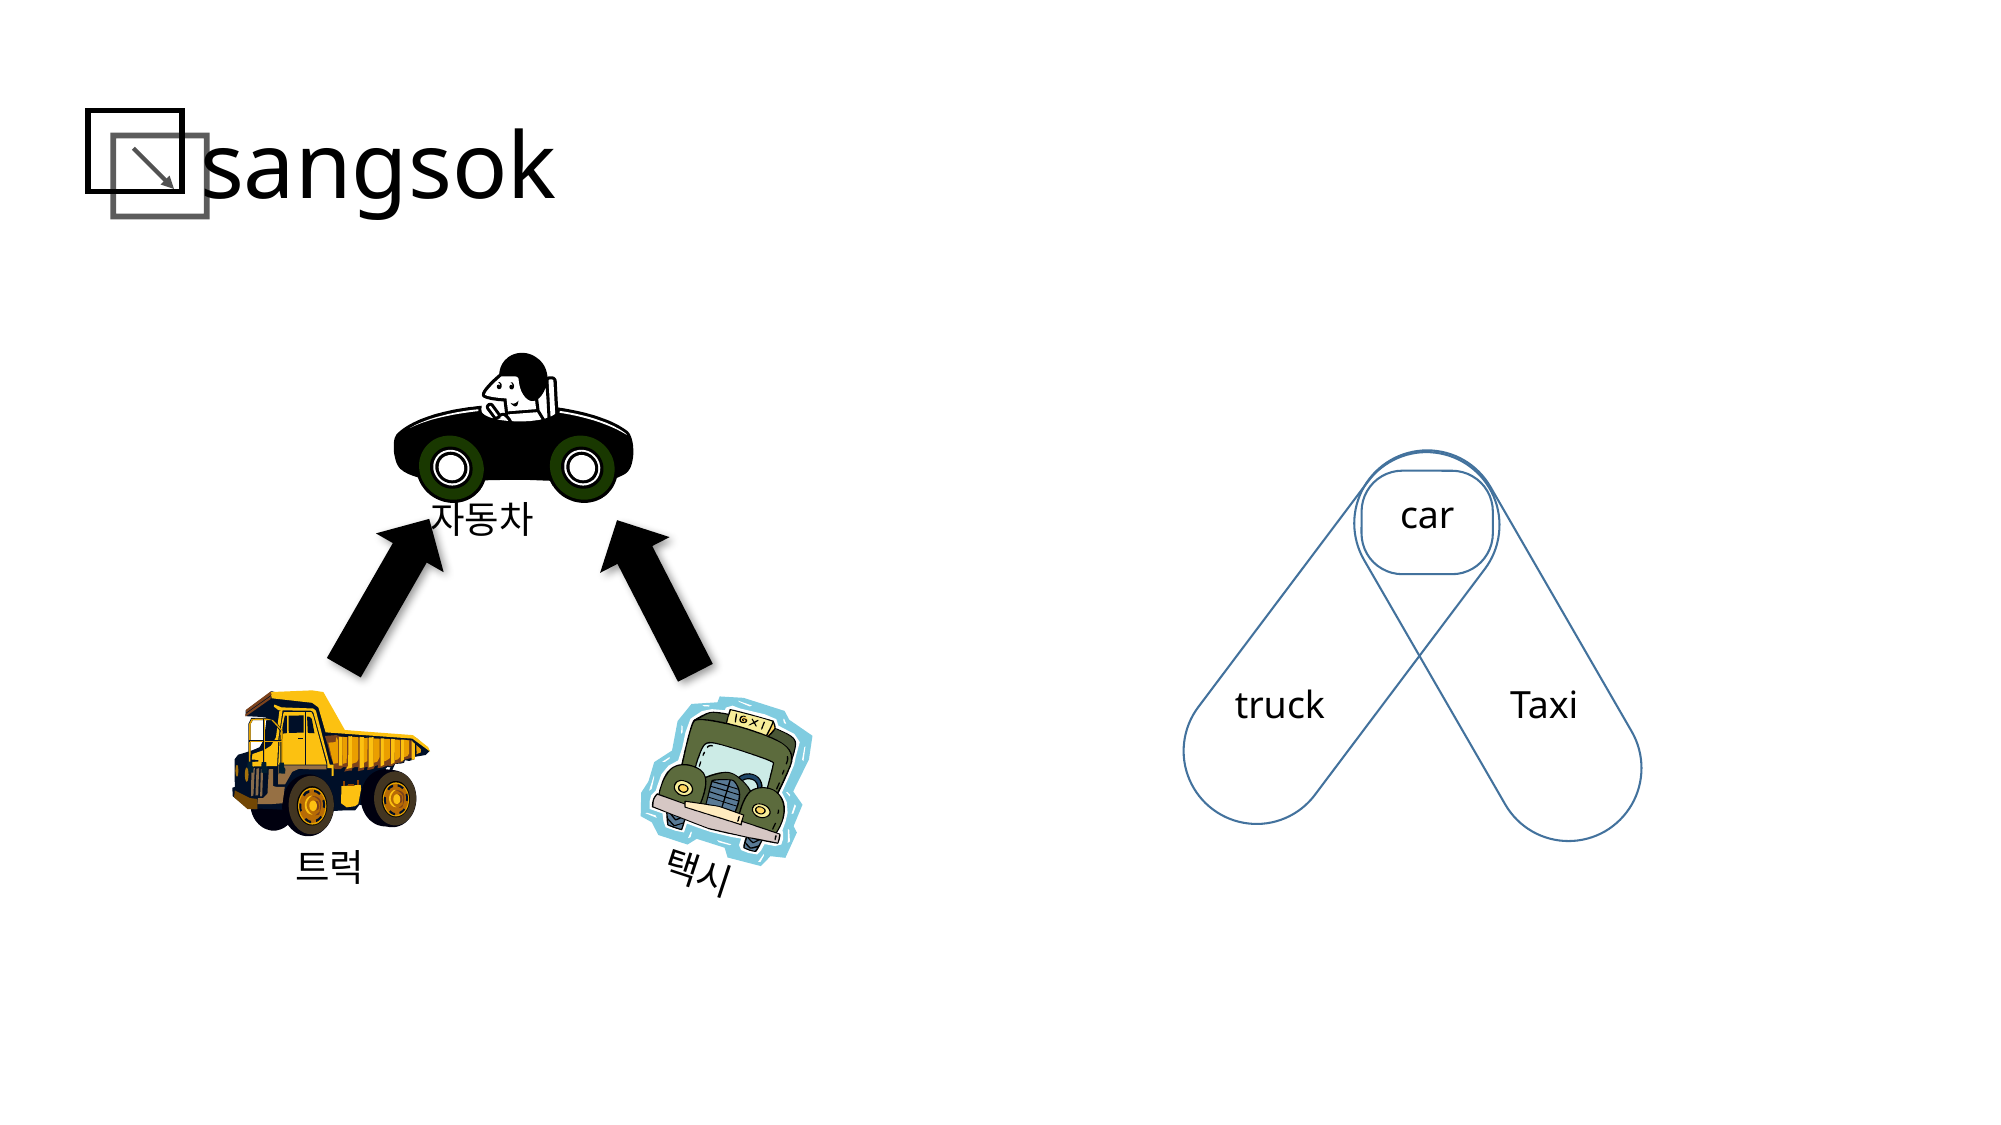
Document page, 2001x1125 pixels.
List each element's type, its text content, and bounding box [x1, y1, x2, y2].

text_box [392, 352, 634, 525]
text_box [1353, 449, 1643, 843]
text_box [133, 148, 175, 189]
text_box [325, 525, 446, 679]
text_box truck [1220, 673, 1340, 734]
text_box [598, 524, 715, 684]
text_box Taxi [1495, 673, 1594, 734]
text_box [1182, 489, 1419, 825]
text_box car [1385, 483, 1470, 544]
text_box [232, 690, 431, 884]
text_box [87, 109, 183, 193]
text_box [648, 695, 812, 873]
text_box [112, 134, 208, 218]
title sangsok [137, 59, 1863, 278]
